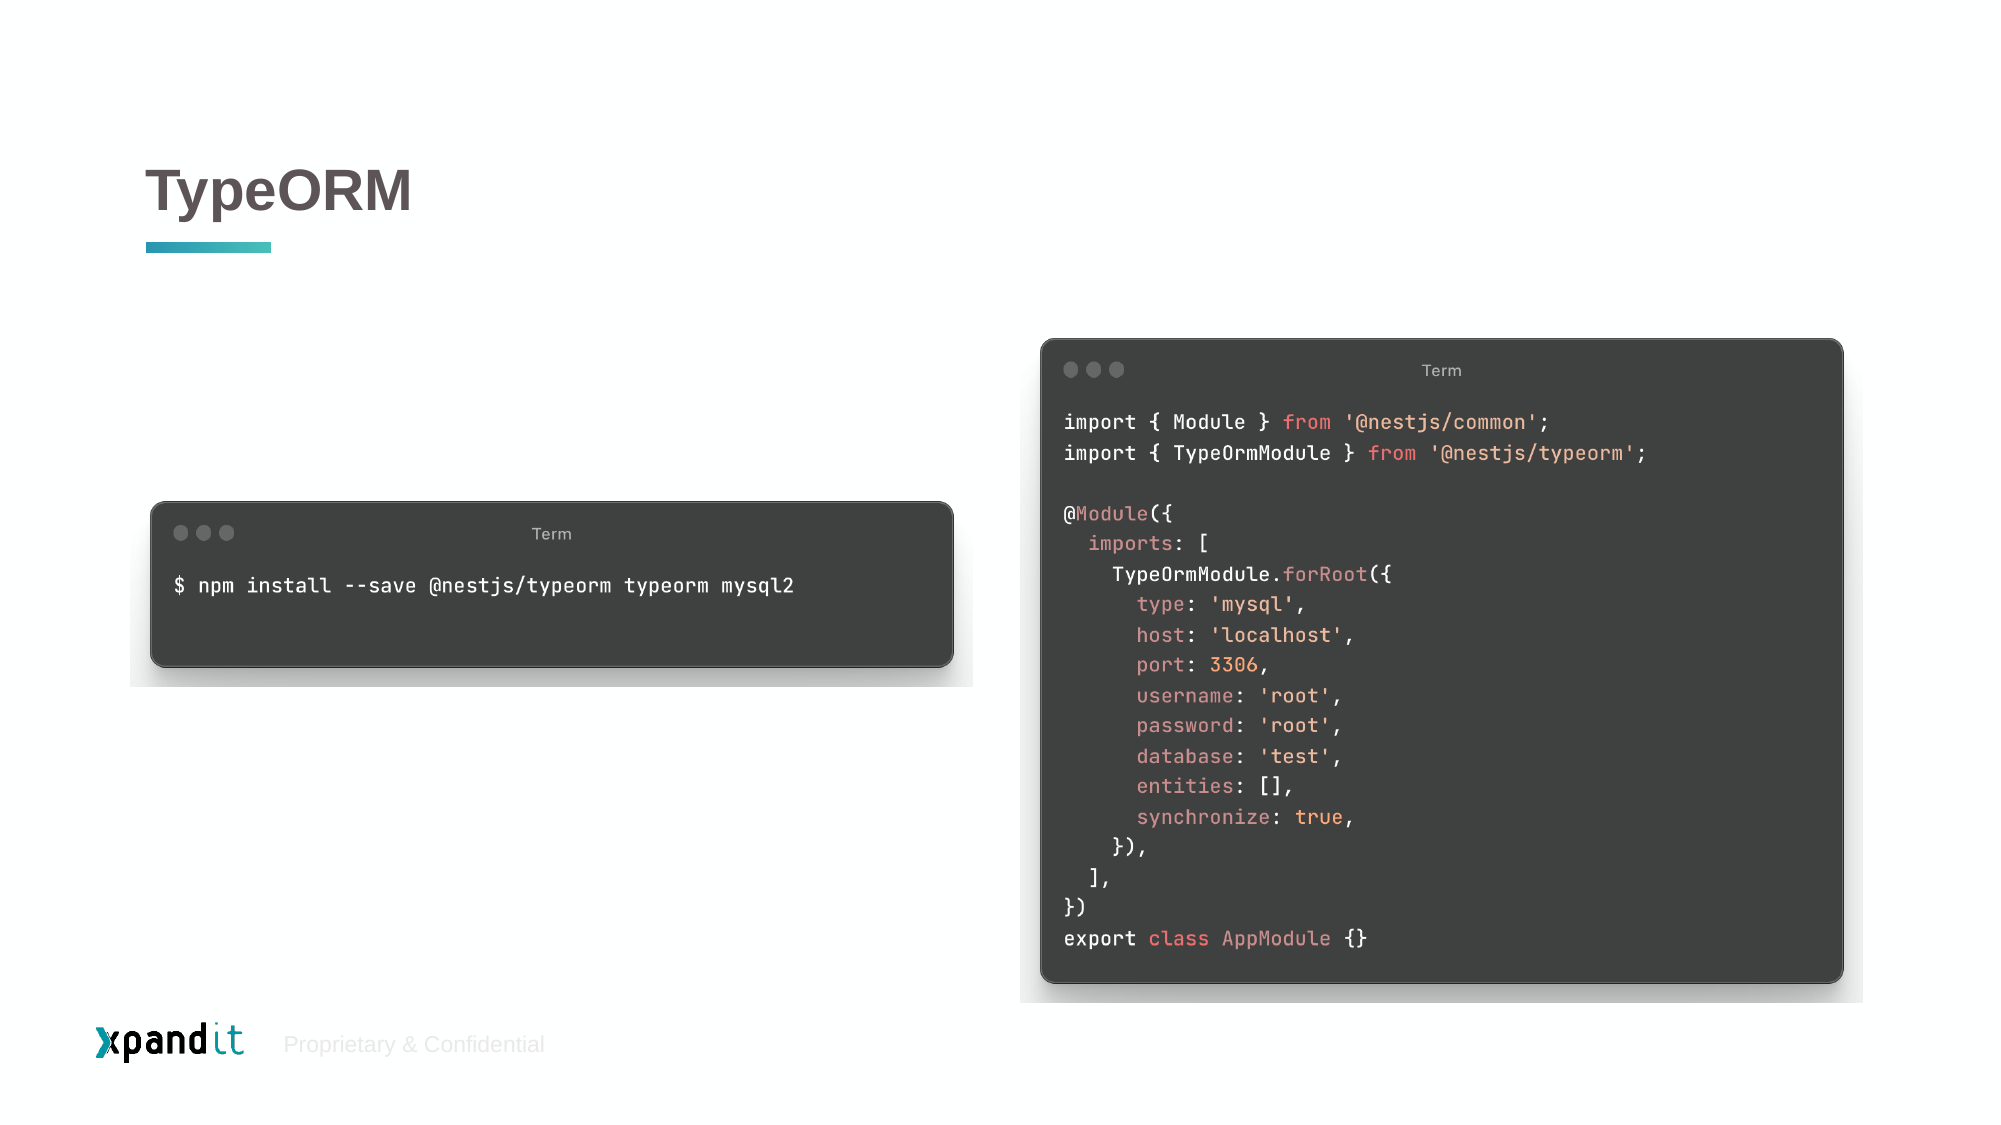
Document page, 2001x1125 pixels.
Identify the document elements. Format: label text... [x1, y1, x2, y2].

title TypeORM [130, 155, 1856, 229]
picture [95, 1019, 244, 1065]
picture [1020, 318, 1863, 1003]
picture [130, 481, 973, 687]
